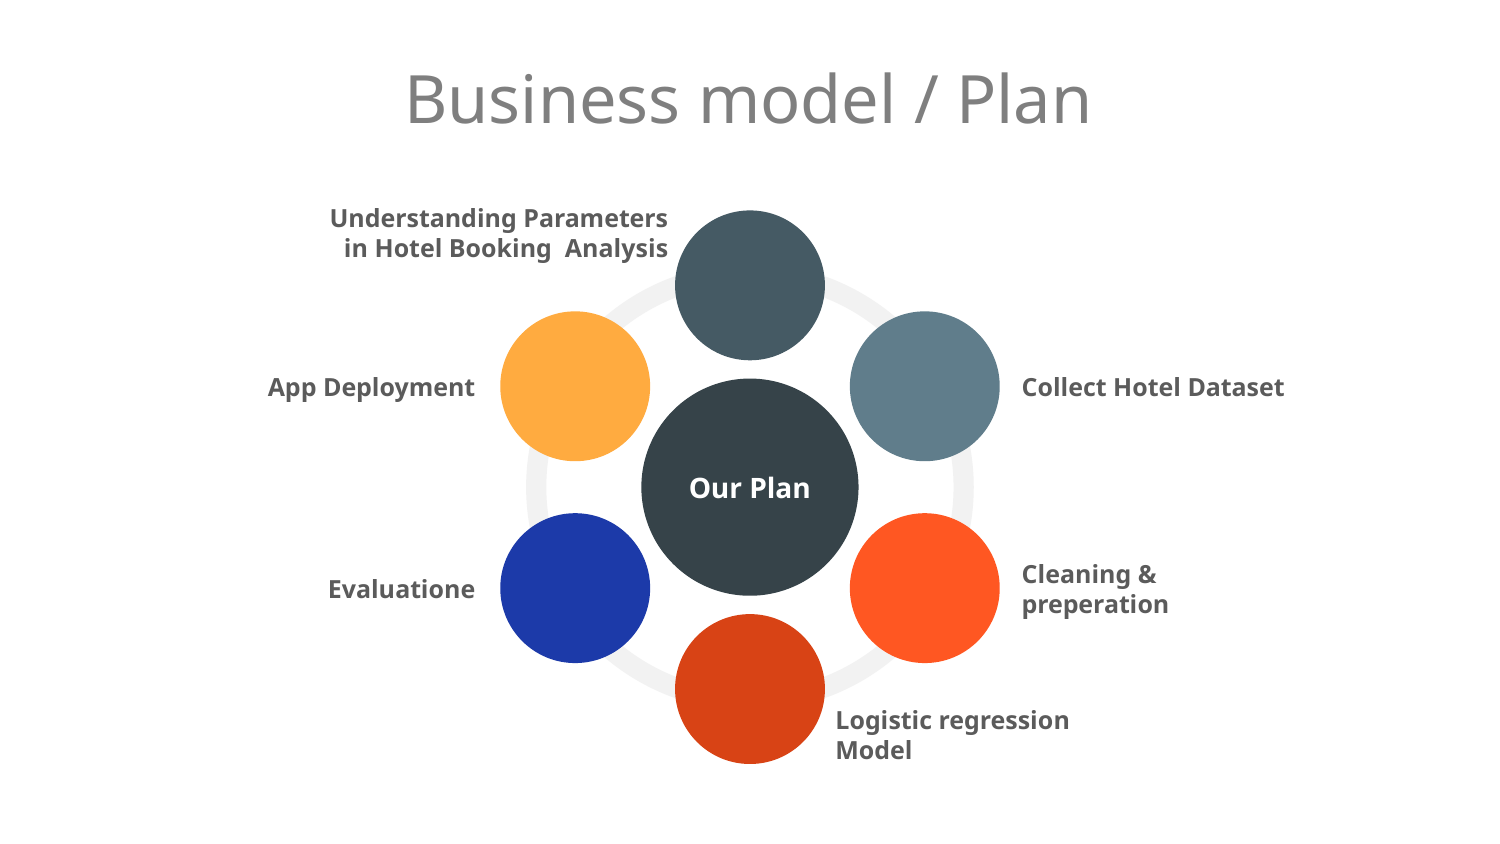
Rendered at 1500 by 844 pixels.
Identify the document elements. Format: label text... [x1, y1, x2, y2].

text_box [979, 334, 1000, 438]
text_box App Deployment [189, 372, 476, 401]
text_box Understanding Parameters in Hotel Booking Analysis [301, 215, 669, 249]
text_box [500, 537, 520, 639]
text_box Logistic regression Model [835, 720, 1123, 749]
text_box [525, 263, 974, 712]
title Business model / Plan [62, 55, 1436, 138]
text_box Evaluatione [189, 573, 476, 603]
text_box Collect Hotel Dataset [1021, 372, 1311, 401]
text_box [681, 720, 819, 764]
text_box [500, 335, 520, 437]
text_box [979, 536, 1000, 640]
text_box Cleaning & preperation [1021, 573, 1310, 603]
text_box [679, 210, 821, 261]
